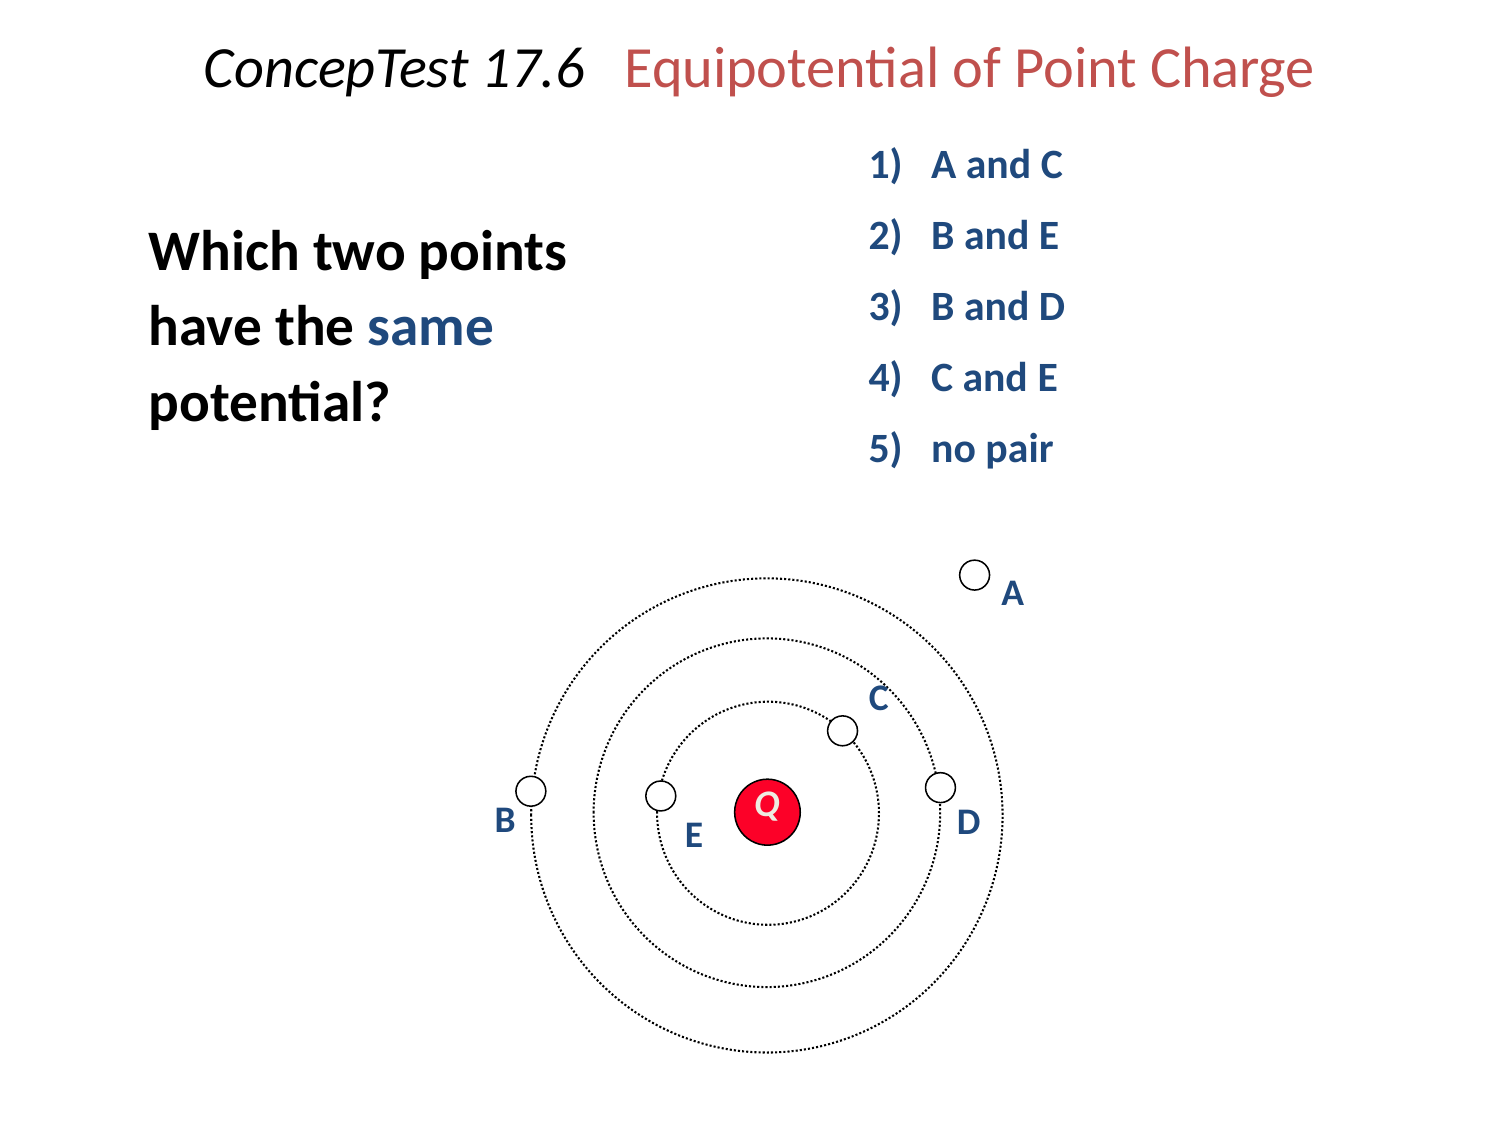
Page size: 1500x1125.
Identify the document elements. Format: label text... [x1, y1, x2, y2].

text_box 1) A and C 2) B and E 3) B and D 4) C and E 5) no pair [853, 129, 1302, 479]
text_box [645, 781, 676, 811]
text_box E [669, 807, 718, 863]
text_box [515, 776, 546, 807]
text_box D [942, 794, 996, 850]
text_box B [479, 792, 531, 849]
text_box C [854, 671, 904, 727]
text_box Q [739, 776, 795, 832]
text_box [959, 560, 986, 591]
list Which two points have the same potential? [72, 198, 670, 442]
text_box [531, 578, 1003, 1053]
text_box [925, 772, 956, 803]
text_box A [986, 565, 1040, 621]
title ConcepTest 17.6 Equipotential of Point Charge [74, 0, 1445, 138]
text_box [827, 715, 858, 746]
text_box [593, 638, 941, 988]
